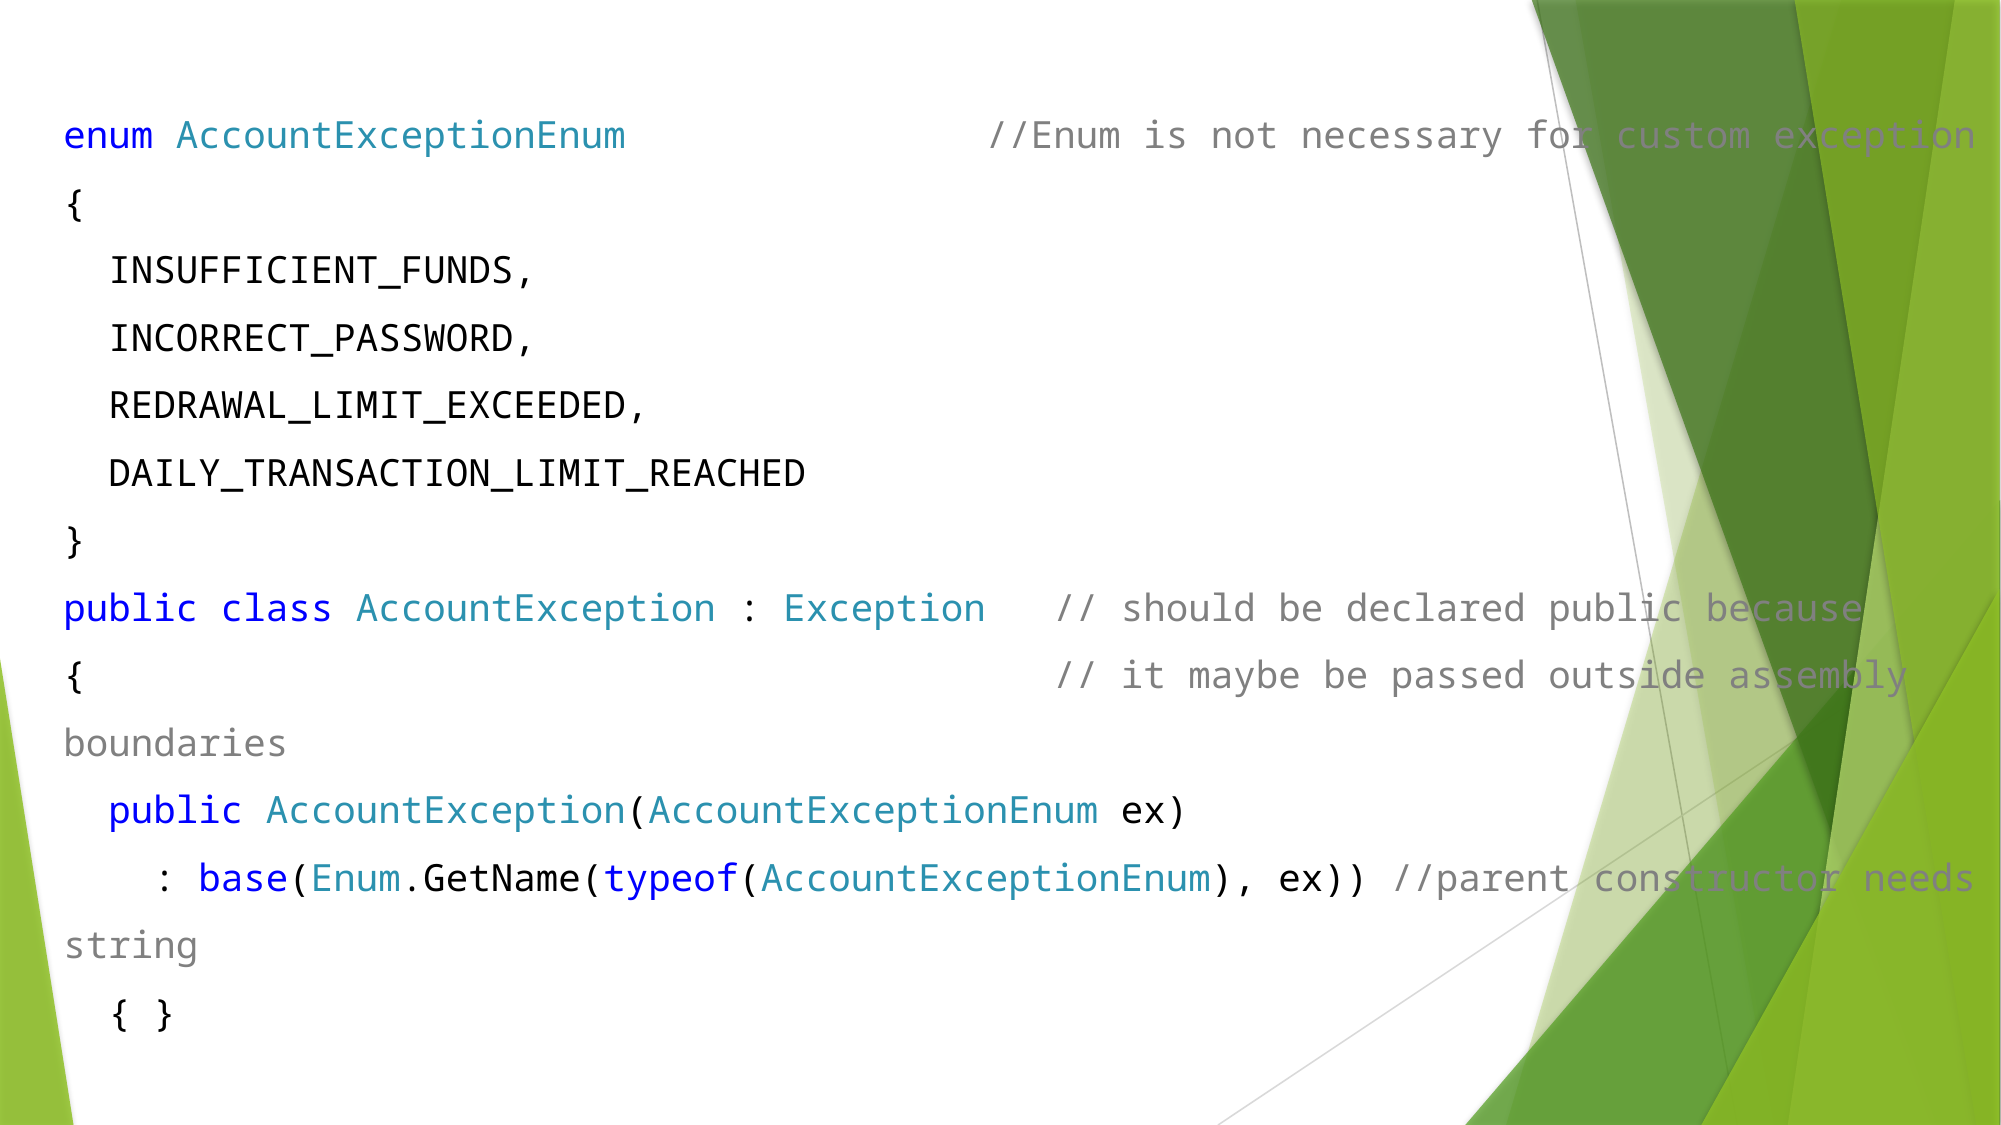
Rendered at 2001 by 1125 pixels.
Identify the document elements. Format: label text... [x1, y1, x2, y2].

text_box enum AccountExceptionEnum //Enum is not necessary for custom exception { INSUFFICIENT_FUNDS, INCORRECT_PASSWORD, REDRAWAL_LIMIT_EXCEEDED, DAILY_TRANSACTION_LIMIT_REACHED } public class AccountException : Exception // should be declared public because { // it maybe be passed outside assembly boundaries public AccountException(AccountExceptionEnum ex) : base(Enum.GetName(typeof(AccountExceptionEnum), ex)) //parent constructor needs string { } } [48, 81, 2000, 1125]
